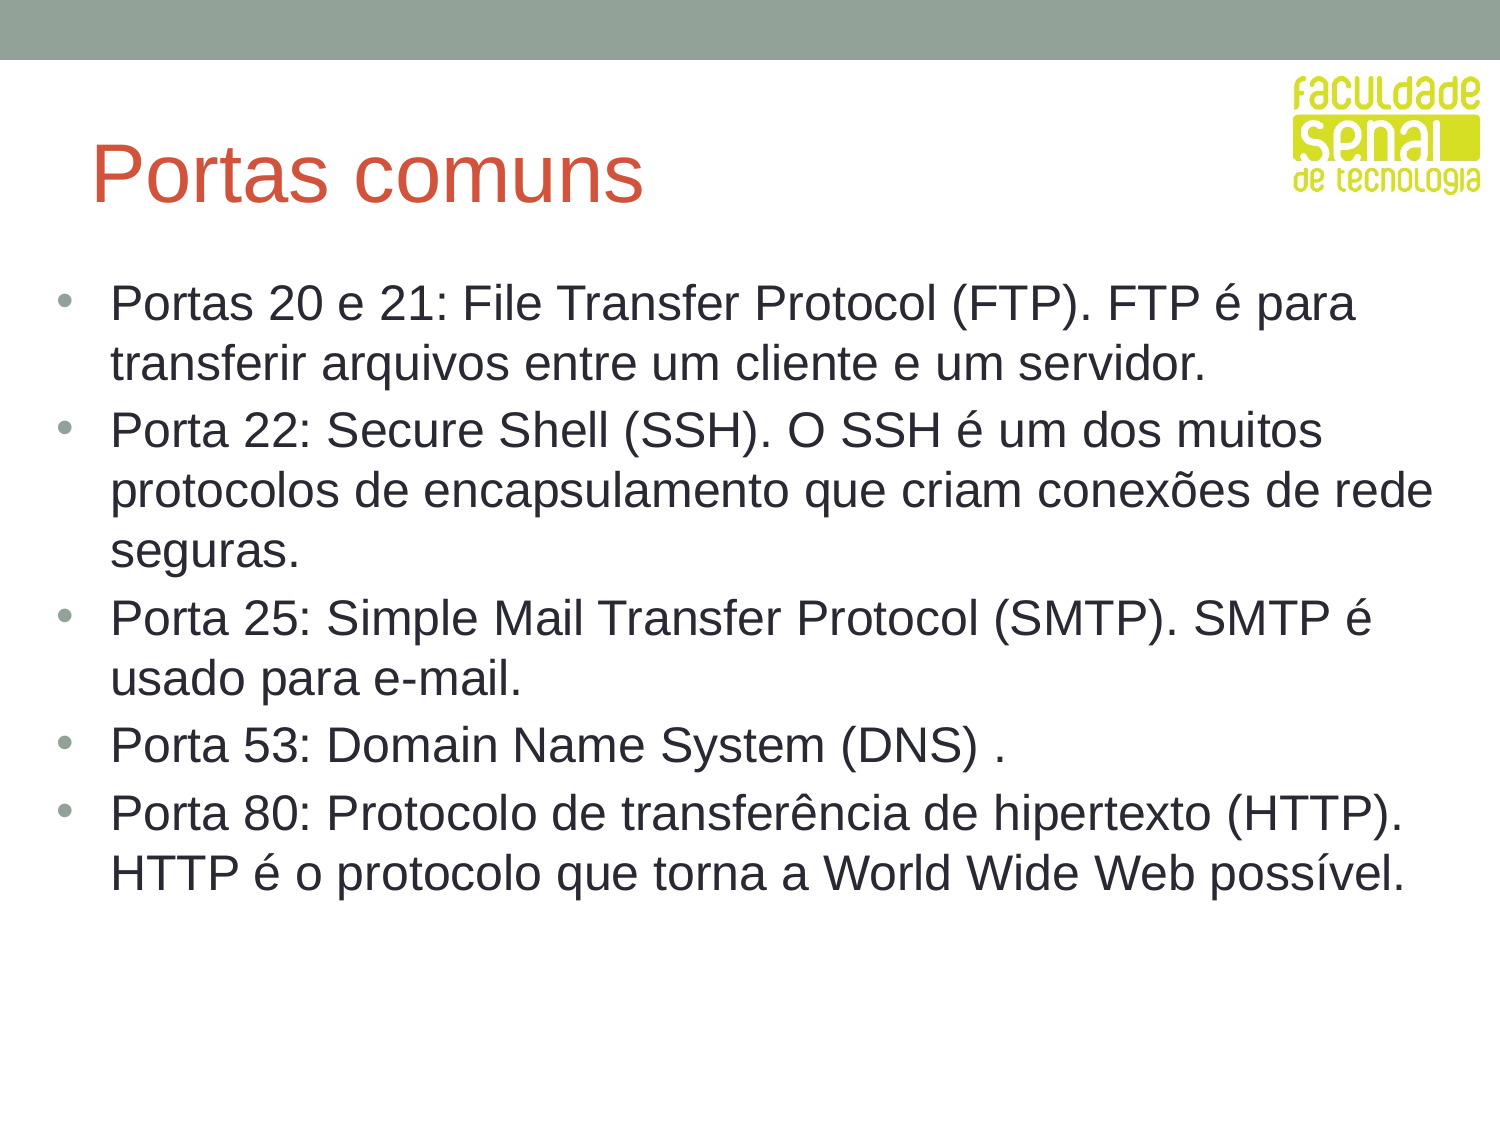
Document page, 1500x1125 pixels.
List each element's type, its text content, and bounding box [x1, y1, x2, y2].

title Portas comuns [75, 87, 1425, 250]
list Portas 20 e 21: File Transfer Protocol (FTP). FTP é para transferir arquivos entre um cliente e um servidor. Porta 22: Secure Shell (SSH). O SSH é um dos muitos protocolos de encapsulamento que criam conexões de rede seguras. Porta 25: Simple Mail Transfer Protocol (SMTP). SMTP é usado para e-mail. Porta 53: Domain Name System (DNS) . Porta 80: Protocolo de transferência de hipertexto (HTTP). HTTP é o protocolo que torna a World Wide Web possível. [20, 262, 1485, 1063]
picture [1293, 76, 1480, 195]
